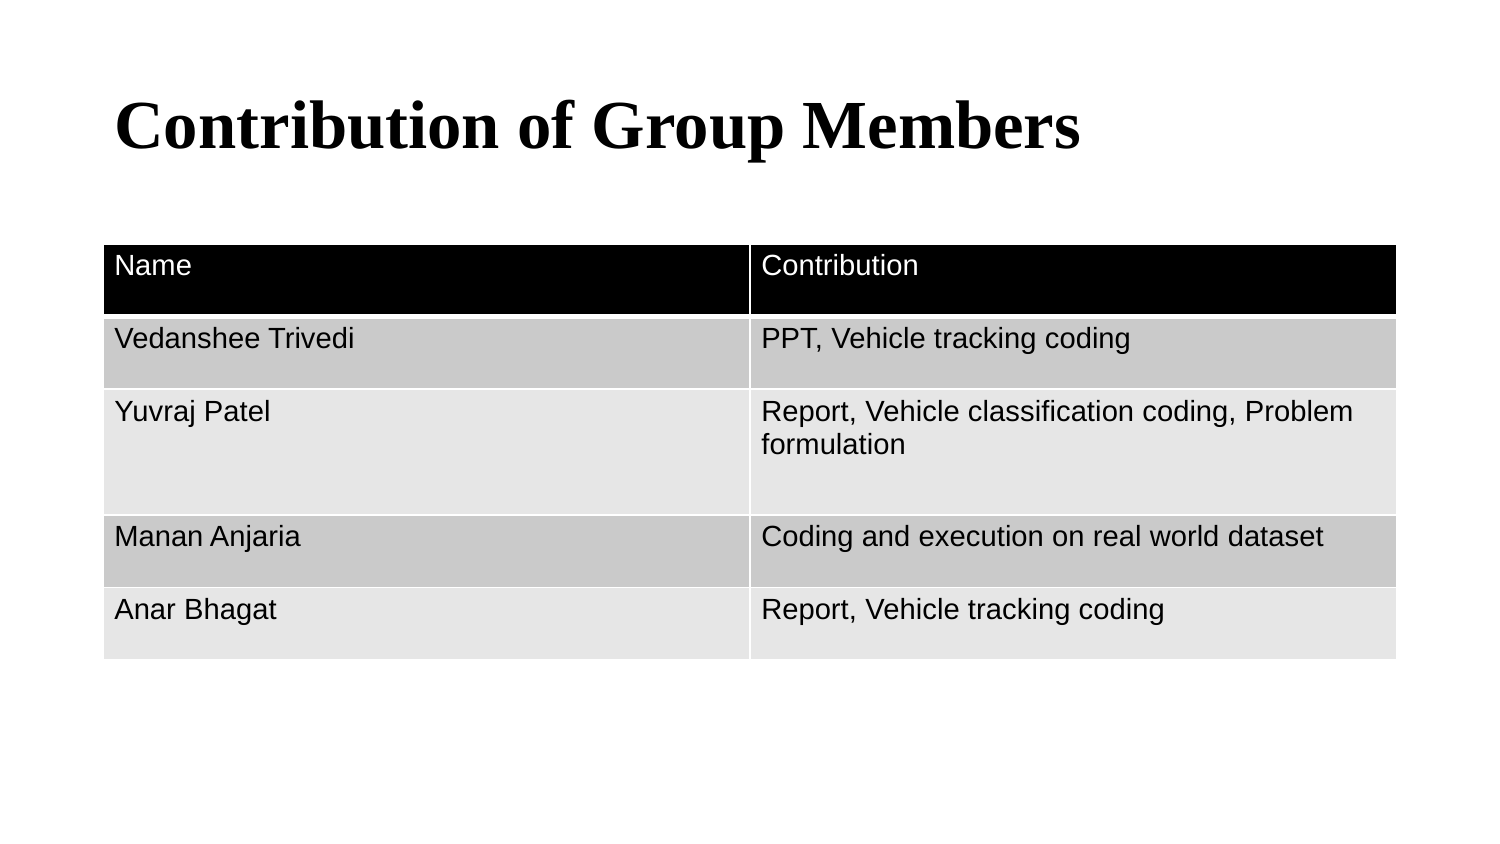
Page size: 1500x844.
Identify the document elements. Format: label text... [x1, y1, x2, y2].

title Contribution of Group Members [103, 44, 1397, 208]
table_cell Coding and execution on real world dataset [751, 516, 1396, 587]
table_header Name [104, 245, 749, 314]
table_cell Report, Vehicle tracking coding [751, 588, 1396, 659]
table_cell Anar Bhagat [104, 588, 749, 659]
table_header Contribution [751, 245, 1396, 314]
table_cell Yuvraj Patel [104, 390, 749, 514]
table_cell Vedanshee Trivedi [104, 319, 749, 388]
table_cell Report, Vehicle classification coding, Problem formulation [751, 390, 1396, 514]
table_cell Manan Anjaria [104, 516, 749, 587]
table_cell PPT, Vehicle tracking coding [751, 319, 1396, 388]
